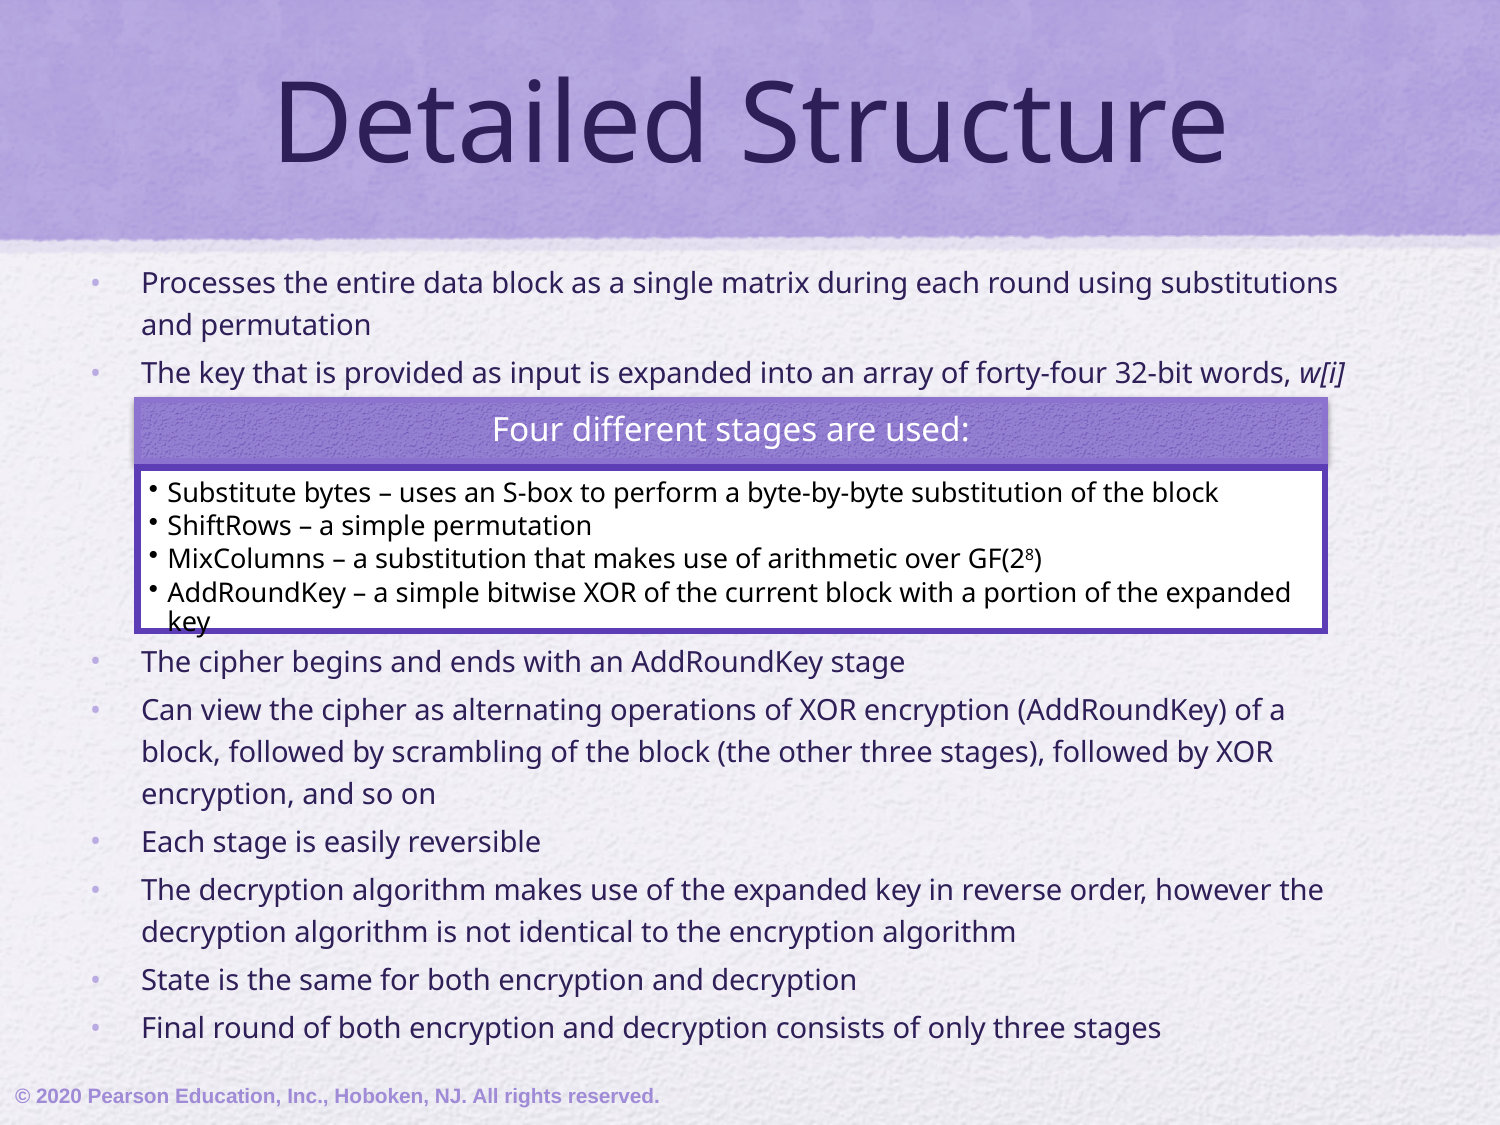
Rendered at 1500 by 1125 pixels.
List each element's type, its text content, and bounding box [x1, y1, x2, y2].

list Processes the entire data block as a single matrix during each round using substitutions and permutation The key that is provided as input is expanded into an array of forty-four 32-bit words, w[i] The cipher begins and ends with an AddRoundKey stage Can view the cipher as alternating operations of XOR encryption (AddRoundKey) of a block, followed by scrambling of the block (the other three stages), followed by XOR encryption, and so on Each stage is easily reversible The decryption algorithm makes use of the expanded key in reverse order, however the decryption algorithm is not identical to the encryption algorithm State is the same for both encryption and decryption Final round of both encryption and decryption consists of only three stages [74, 249, 1373, 1087]
picture [0, 225, 1500, 1125]
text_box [134, 397, 1328, 641]
footer © 2020 Pearson Education, Inc., Hoboken, NJ. All rights reserved. [0, 1065, 800, 1125]
title Detailed Structure [129, 6, 1373, 239]
